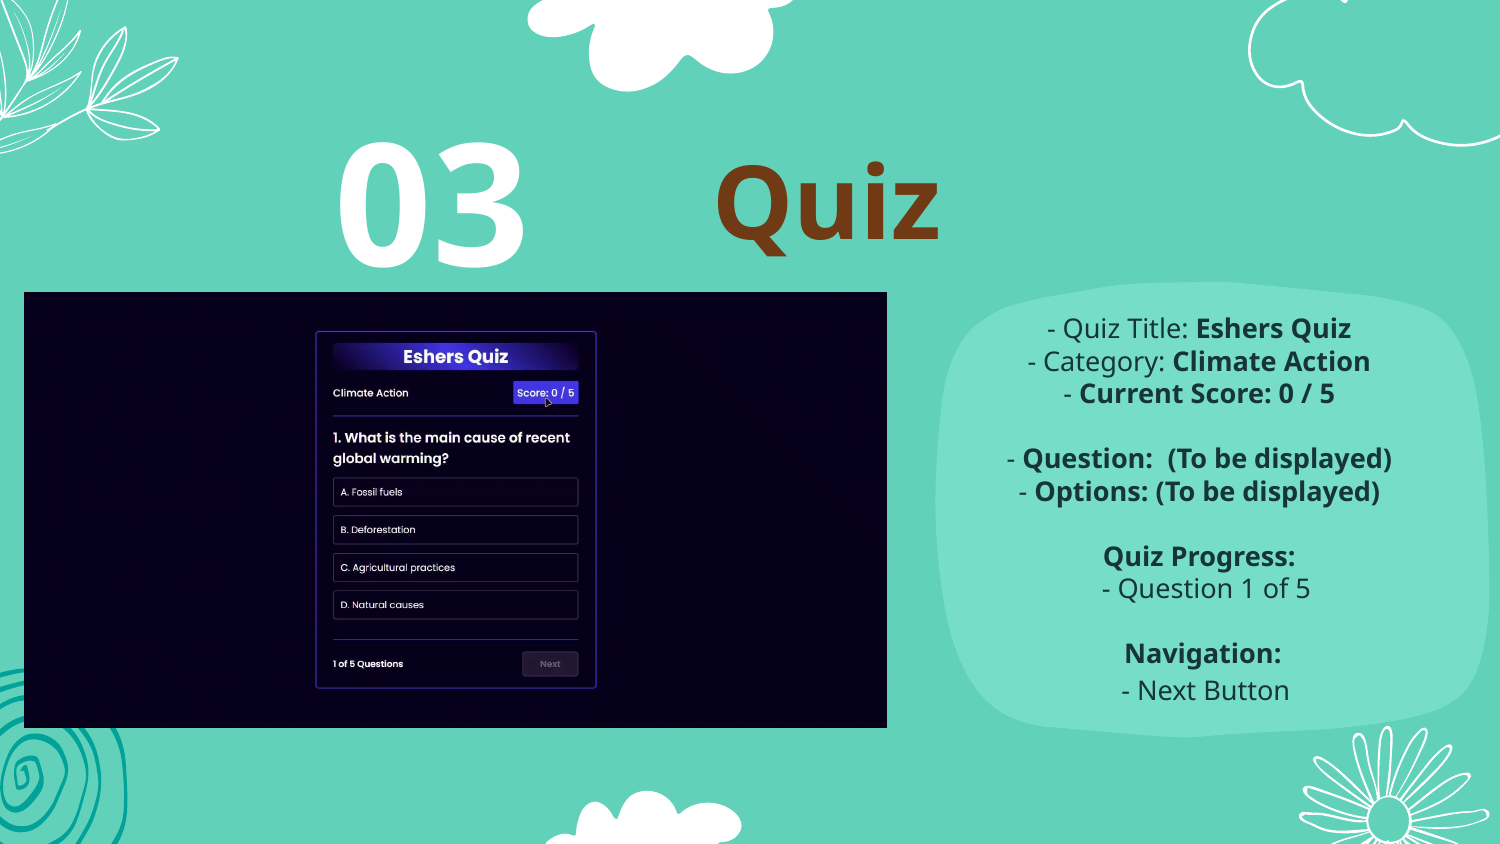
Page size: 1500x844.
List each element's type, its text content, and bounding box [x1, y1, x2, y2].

title 03 [294, 129, 570, 268]
picture [24, 292, 887, 728]
subtitle - Quiz Title: Eshers Quiz - Category: Climate Action - Current Score: 0 / 5 - Question: (To be displayed) - Options: (To be displayed) Quiz Progress: - Question 1 of 5 Navigation: - Next Button [922, 253, 1490, 766]
title Quiz [570, 129, 1147, 268]
